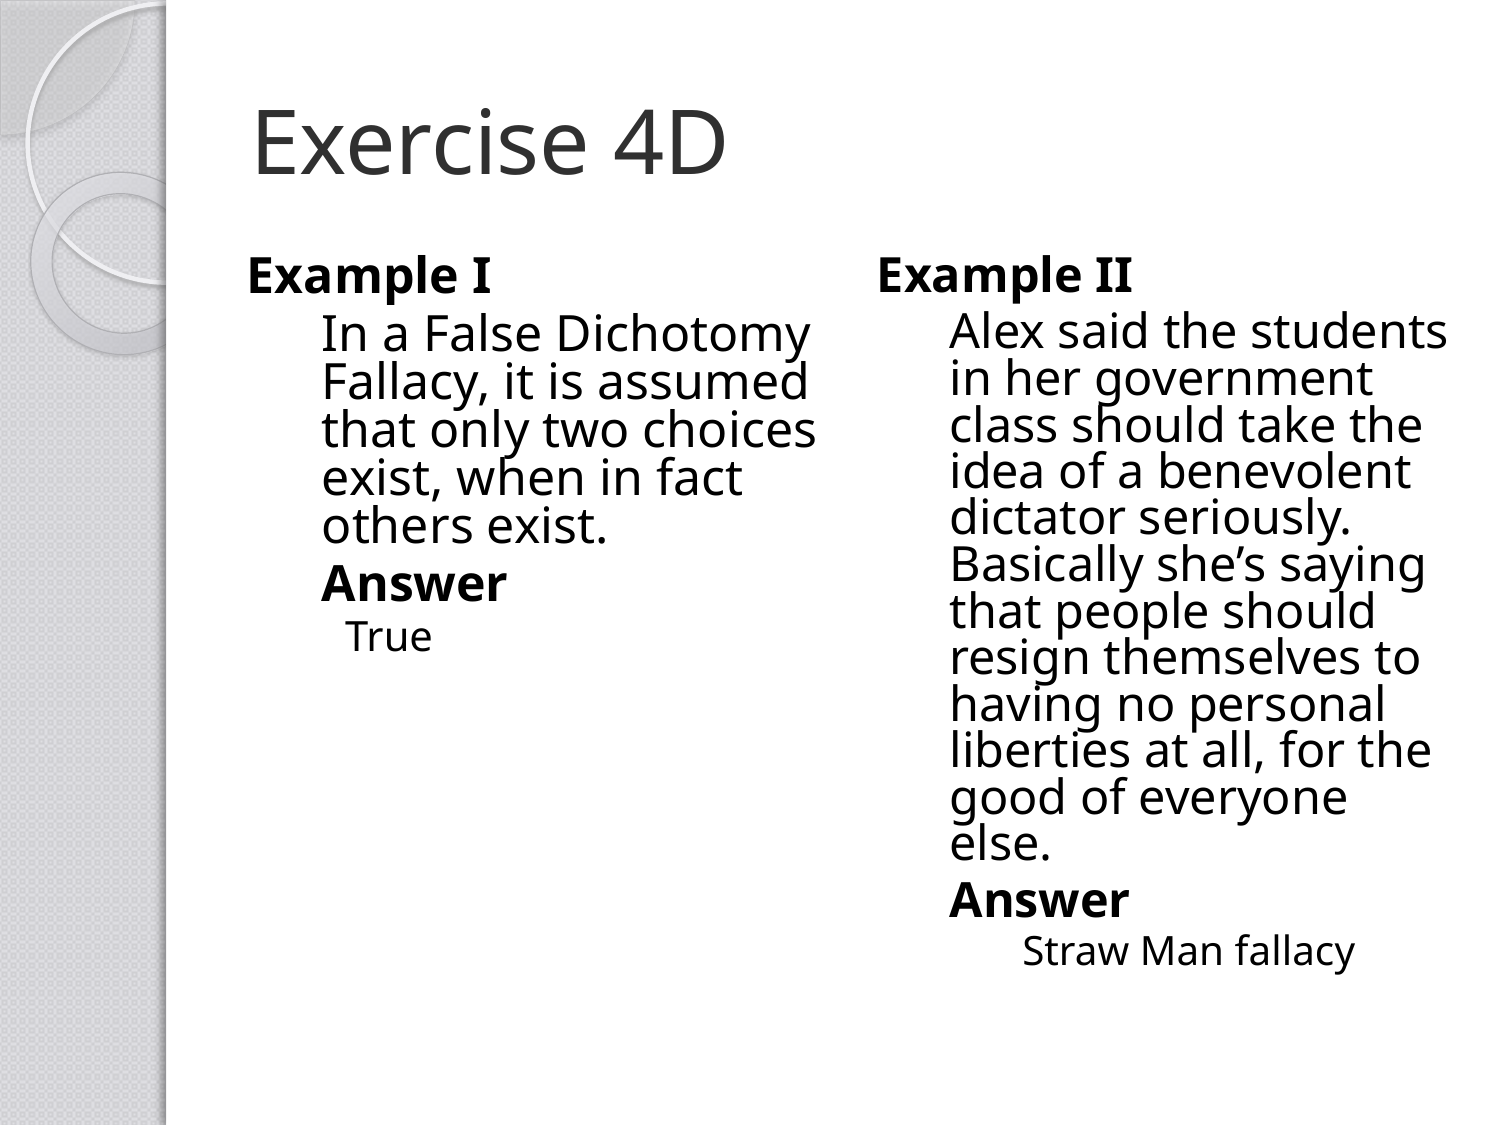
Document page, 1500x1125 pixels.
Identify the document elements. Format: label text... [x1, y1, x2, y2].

title Exercise 4D [235, 45, 1466, 233]
list Example I In a False Dichotomy Fallacy, it is assumed that only two choices exist, when in fact others exist. Answer True [235, 249, 836, 1015]
list Example II Alex said the students in her government class should take the idea of a benevolent dictator seriously. Basically she’s saying that people should resign themselves to having no personal liberties at all, for the good of everyone else. Answer Straw Man fallacy [865, 249, 1466, 1015]
